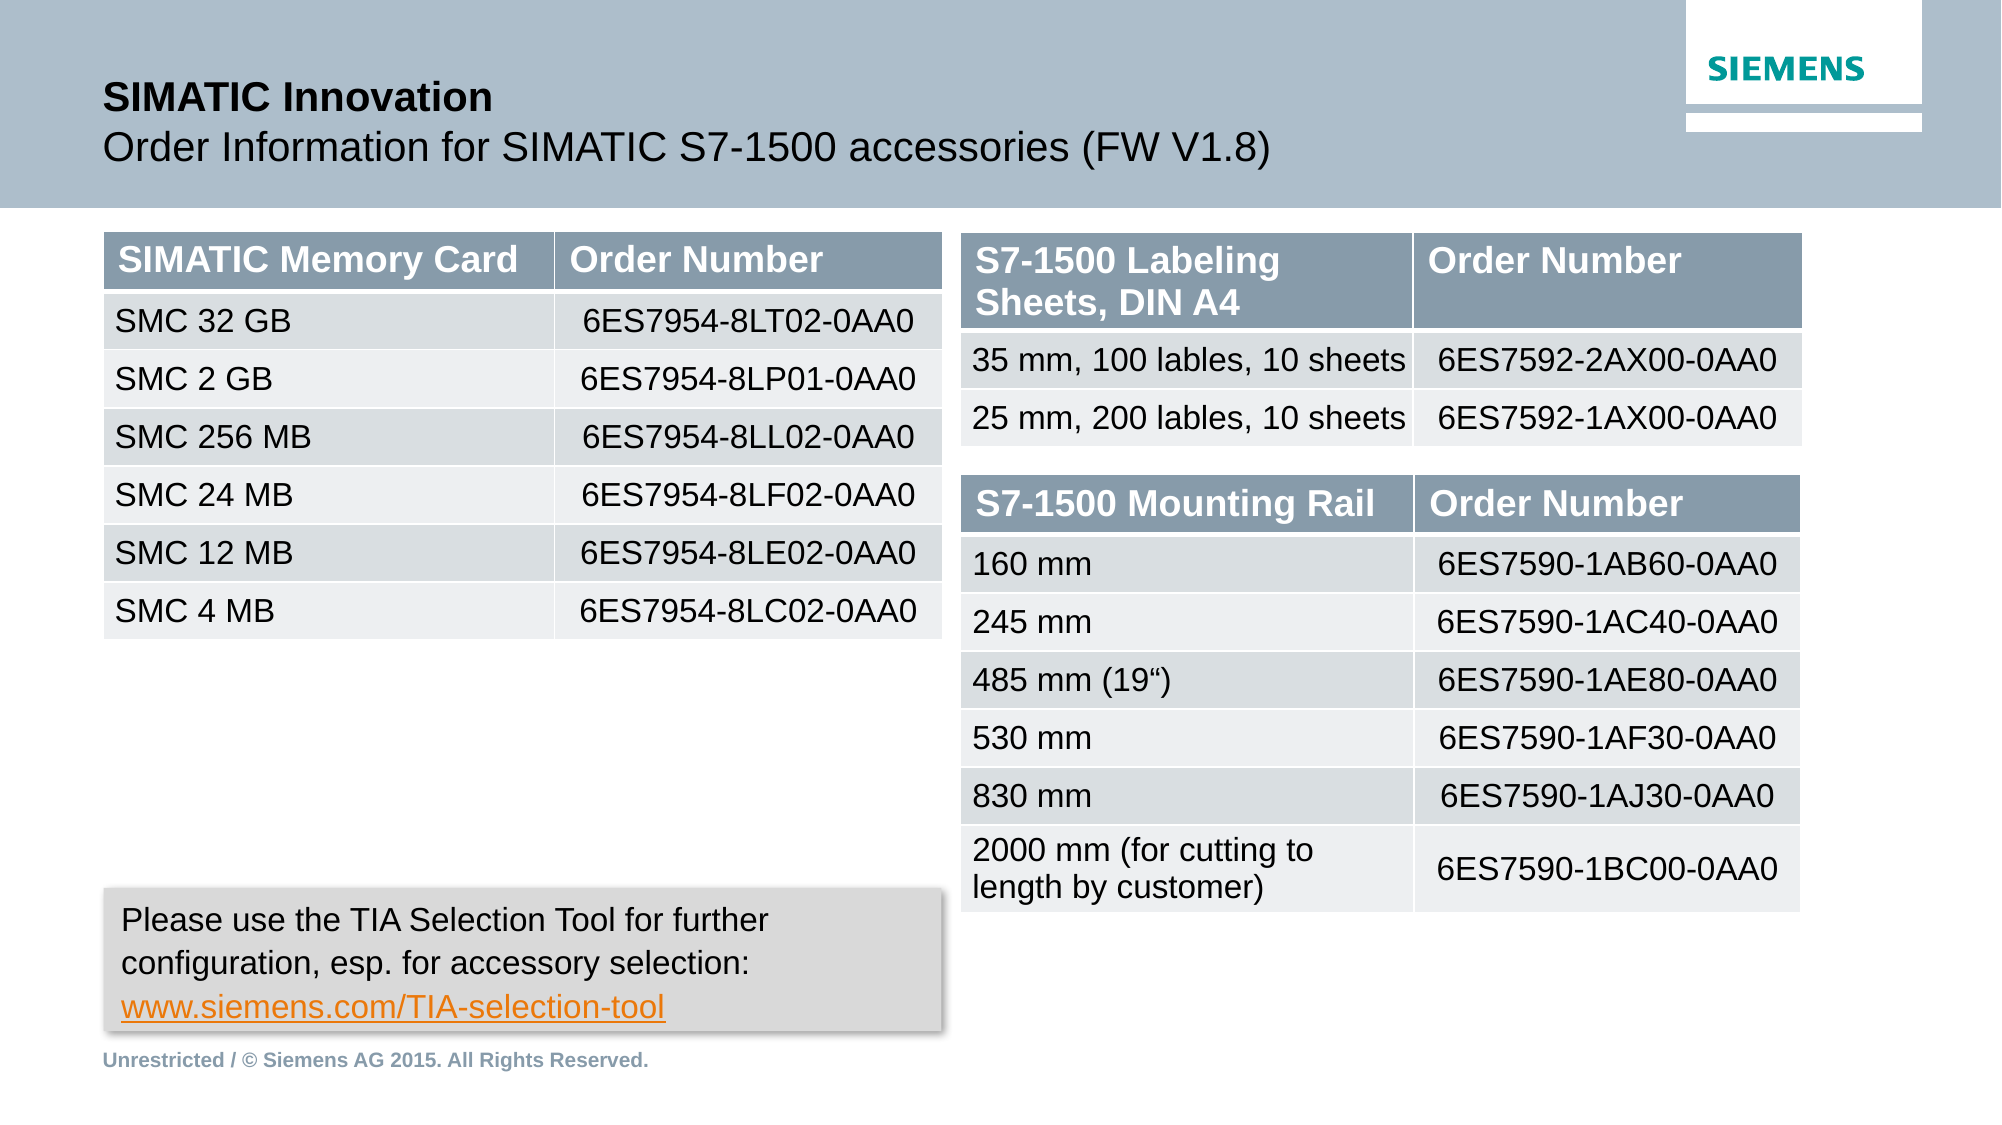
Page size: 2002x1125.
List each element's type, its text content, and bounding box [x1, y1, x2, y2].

table_cell 530 mm [961, 710, 1413, 766]
table_cell 6ES7590-1AJ30-0AA0 [1415, 768, 1800, 824]
table_header Order Number [1414, 233, 1802, 328]
table_cell 6ES7954-8LC02-0AA0 [555, 583, 942, 639]
table_cell 6ES7590-1AE80-0AA0 [1415, 652, 1800, 708]
table_cell 6ES7954-8LE02-0AA0 [555, 525, 942, 581]
table_cell 160 mm [961, 537, 1413, 592]
table_header Order Number [1415, 475, 1800, 532]
table_cell 6ES7954-8LP01-0AA0 [555, 350, 942, 407]
table_cell 485 mm (19“) [961, 652, 1413, 708]
table_cell 830 mm [961, 768, 1413, 824]
table_header SIMATIC Memory Card [104, 232, 554, 289]
table_cell 6ES7590-1AF30-0AA0 [1415, 710, 1800, 766]
table_cell SMC 2 GB [104, 350, 554, 407]
table_header S7-1500 Labeling Sheets, DIN A4 [961, 233, 1412, 328]
table_header S7-1500 Mounting Rail [961, 475, 1413, 532]
table_cell 6ES7590-1AB60-0AA0 [1415, 537, 1800, 592]
text_box Please use the TIA Selection Tool for further configuration, esp. for accessory selection: www.siemens.com/TIA-selection-tool [103, 887, 942, 1032]
table_cell SMC 32 GB [104, 294, 554, 349]
table_cell 6ES7590-1AC40-0AA0 [1415, 594, 1800, 650]
table_cell SMC 256 MB [104, 409, 554, 465]
title SIMATIC Innovation Order Information for SIMATIC S7-1500 accessories (FW V1.8) [0, 0, 2001, 209]
table_cell SMC 4 MB [104, 583, 554, 639]
table_cell 6ES7954-8LF02-0AA0 [555, 467, 942, 523]
table_cell 6ES7592-2AX00-0AA0 [1414, 333, 1802, 388]
table_cell 25 mm, 200 lables, 10 sheets [961, 390, 1412, 446]
table_cell SMC 24 MB [104, 467, 554, 523]
table_header Order Number [555, 232, 942, 289]
table_cell 6ES7590-1BC00-0AA0 [1415, 826, 1800, 912]
table_cell 245 mm [961, 594, 1413, 650]
table_cell 6ES7592-1AX00-0AA0 [1414, 390, 1802, 446]
table_cell 6ES7954-8LT02-0AA0 [555, 294, 942, 349]
table_cell 35 mm, 100 lables, 10 sheets [961, 333, 1412, 388]
table_cell 6ES7954-8LL02-0AA0 [555, 409, 942, 465]
table_cell 2000 mm (for cutting to length by customer) [961, 826, 1413, 912]
table_cell SMC 12 MB [104, 525, 554, 581]
